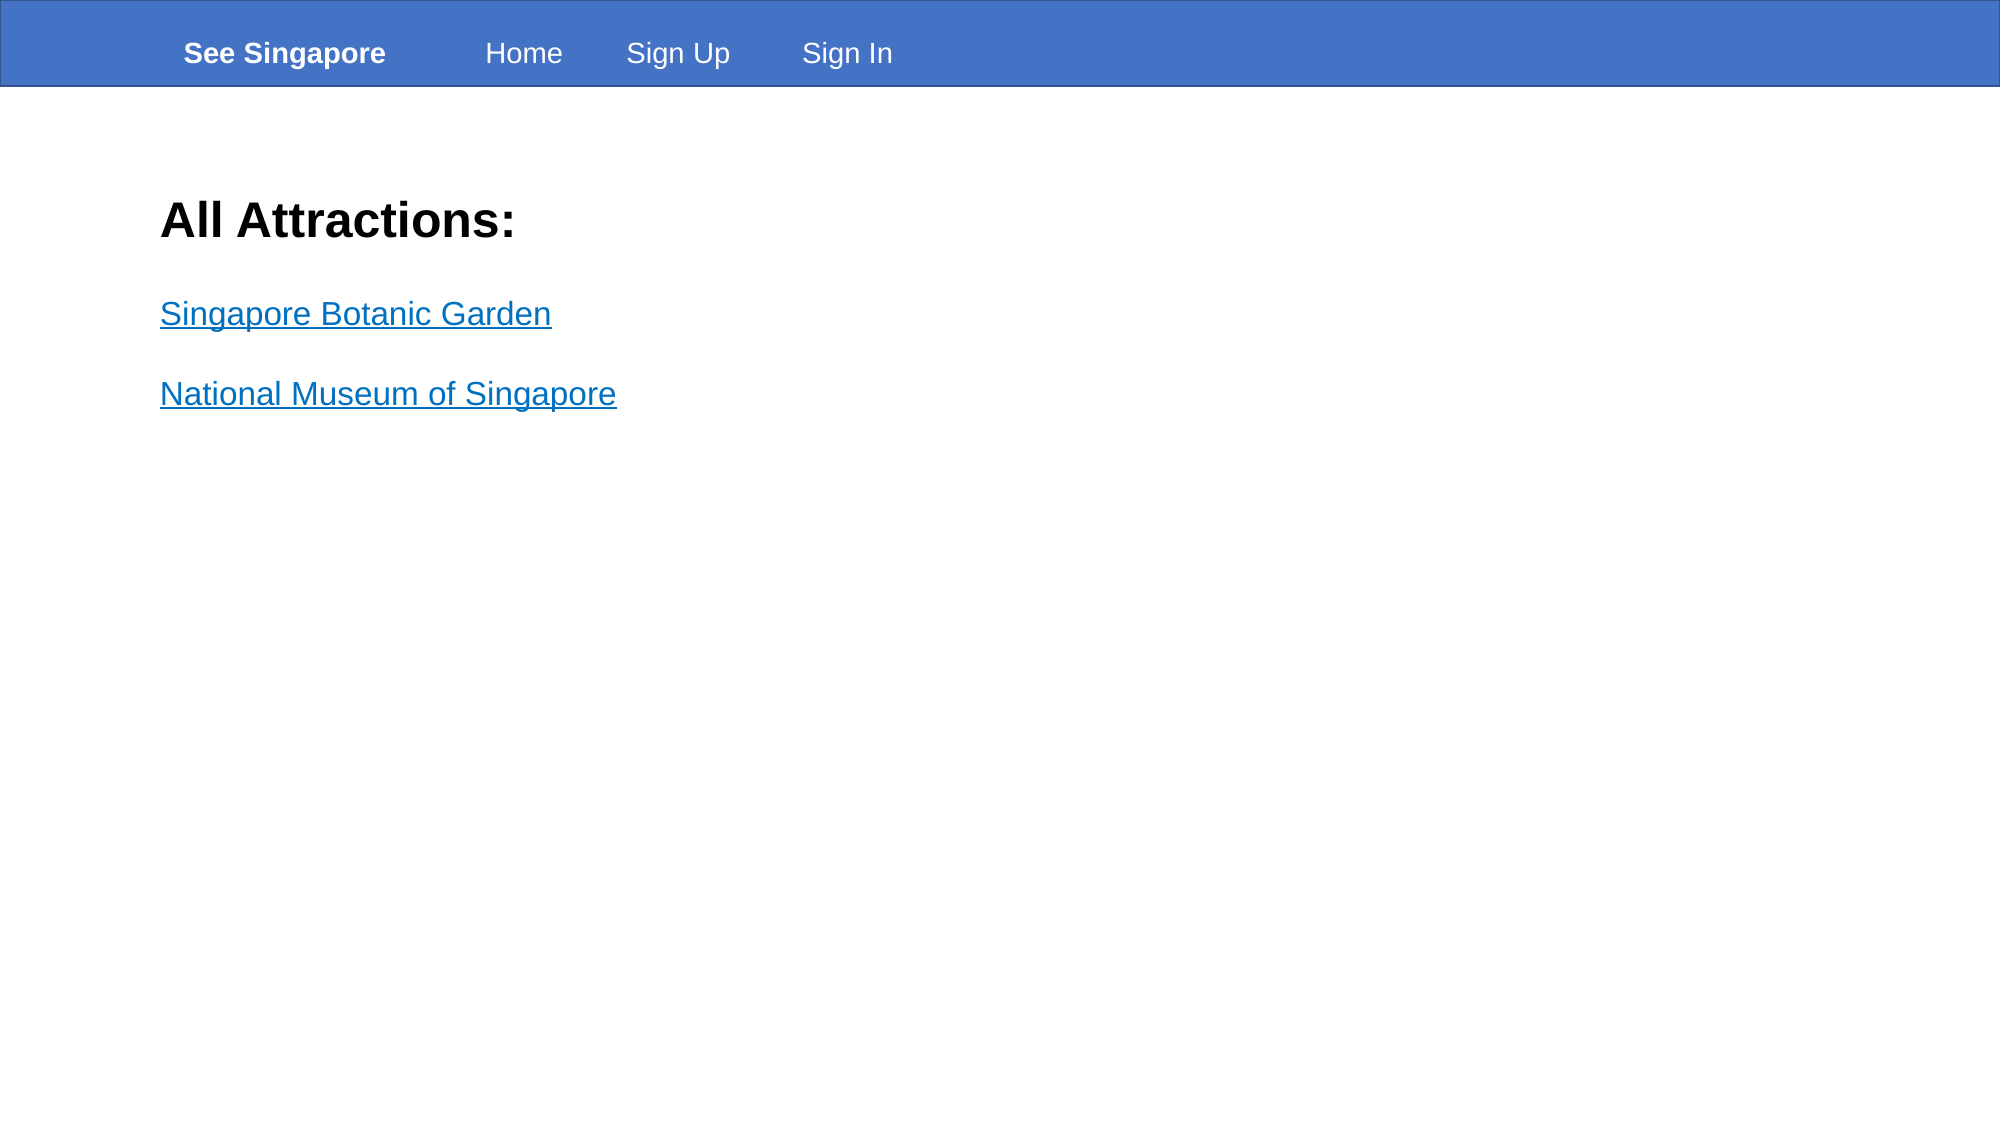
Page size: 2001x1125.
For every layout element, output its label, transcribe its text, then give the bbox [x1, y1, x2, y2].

text_box All Attractions: Singapore Botanic Garden National Museum of Singapore [145, 179, 1507, 420]
text_box [0, 0, 2000, 87]
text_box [168, 27, 933, 78]
